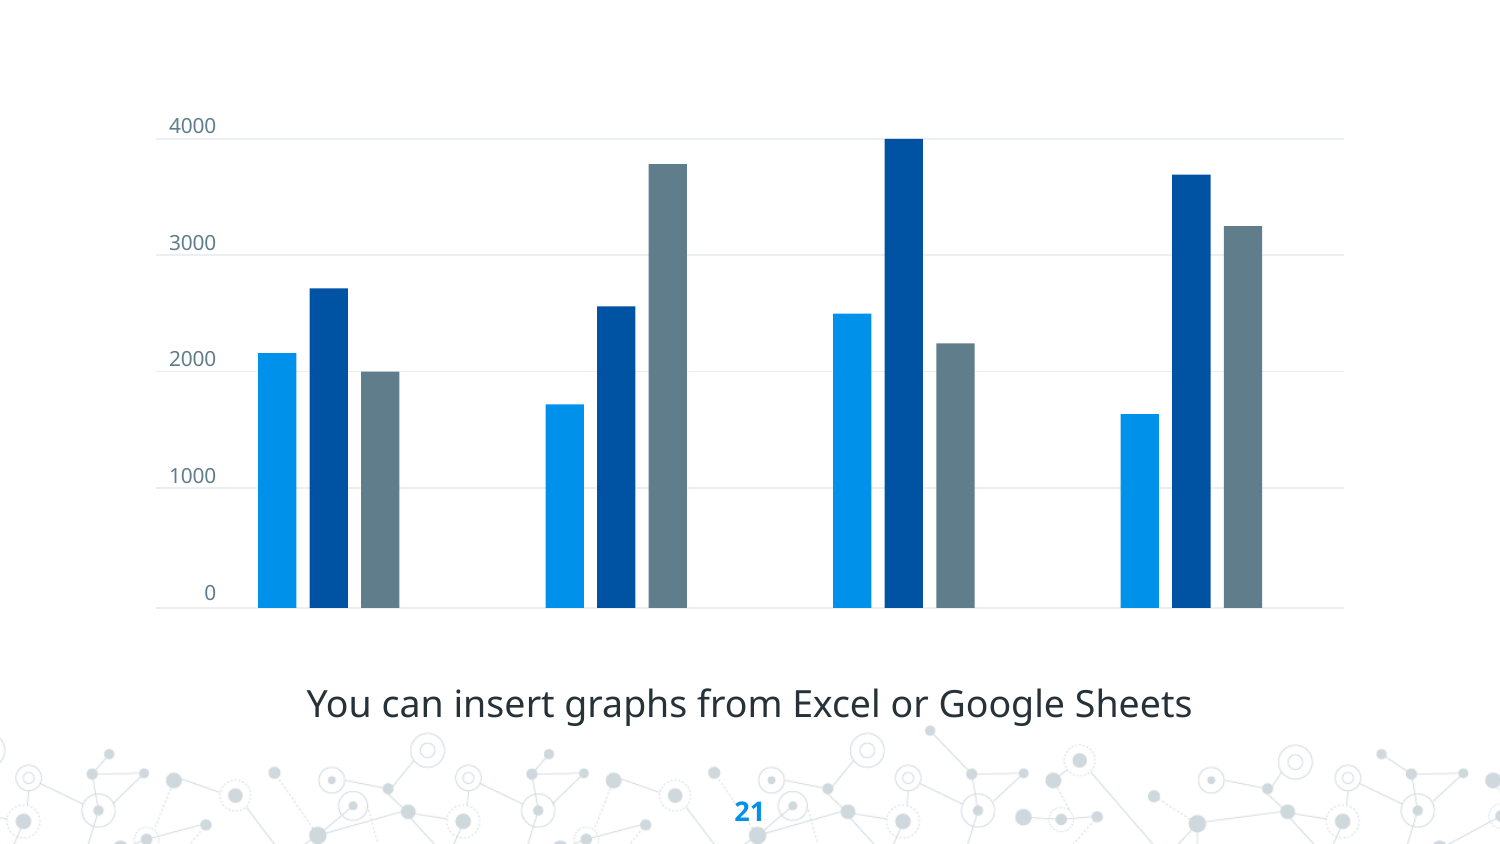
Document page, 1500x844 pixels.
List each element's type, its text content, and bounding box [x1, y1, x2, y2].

text_box [309, 288, 348, 370]
text_box [309, 497, 348, 607]
text_box 4000 3000 2000 1000 0 [156, 146, 217, 254]
text_box [545, 497, 584, 607]
text_box [833, 497, 872, 607]
text_box [833, 313, 872, 370]
text_box [258, 497, 297, 607]
text_box [309, 380, 348, 487]
text_box [884, 264, 923, 370]
text_box [1172, 497, 1211, 607]
picture [0, 0, 1500, 779]
text_box [936, 343, 975, 370]
text_box [884, 380, 923, 487]
list You can insert graphs from Excel or Google Sheets [75, 665, 1425, 726]
text_box [1172, 264, 1211, 370]
text_box [884, 497, 923, 607]
text_box [597, 306, 636, 370]
text_box [1223, 264, 1263, 370]
text_box [648, 264, 687, 370]
text_box 4000 3000 2000 1000 0 [156, 496, 217, 607]
text_box [361, 380, 400, 487]
text_box [884, 148, 923, 254]
text_box [545, 404, 584, 487]
text_box [1172, 174, 1211, 254]
text_box [1120, 414, 1159, 487]
text_box 4000 3000 2000 1000 0 [156, 112, 217, 138]
text_box [1223, 226, 1263, 254]
text_box [1223, 497, 1263, 607]
text_box [258, 380, 297, 487]
text_box 4000 3000 2000 1000 0 [156, 263, 217, 371]
text_box [597, 380, 636, 487]
text_box 4000 3000 2000 1000 0 [156, 379, 217, 487]
text_box [936, 497, 975, 607]
text_box [258, 353, 297, 370]
slide_number 21 [0, 779, 1500, 844]
text_box [1172, 380, 1211, 487]
text_box [833, 380, 872, 487]
text_box [597, 497, 636, 607]
text_box [1120, 497, 1159, 607]
text_box [936, 380, 975, 487]
text_box [648, 164, 687, 254]
text_box [648, 380, 687, 487]
text_box [648, 497, 687, 607]
text_box [361, 497, 400, 607]
text_box [1223, 380, 1263, 487]
